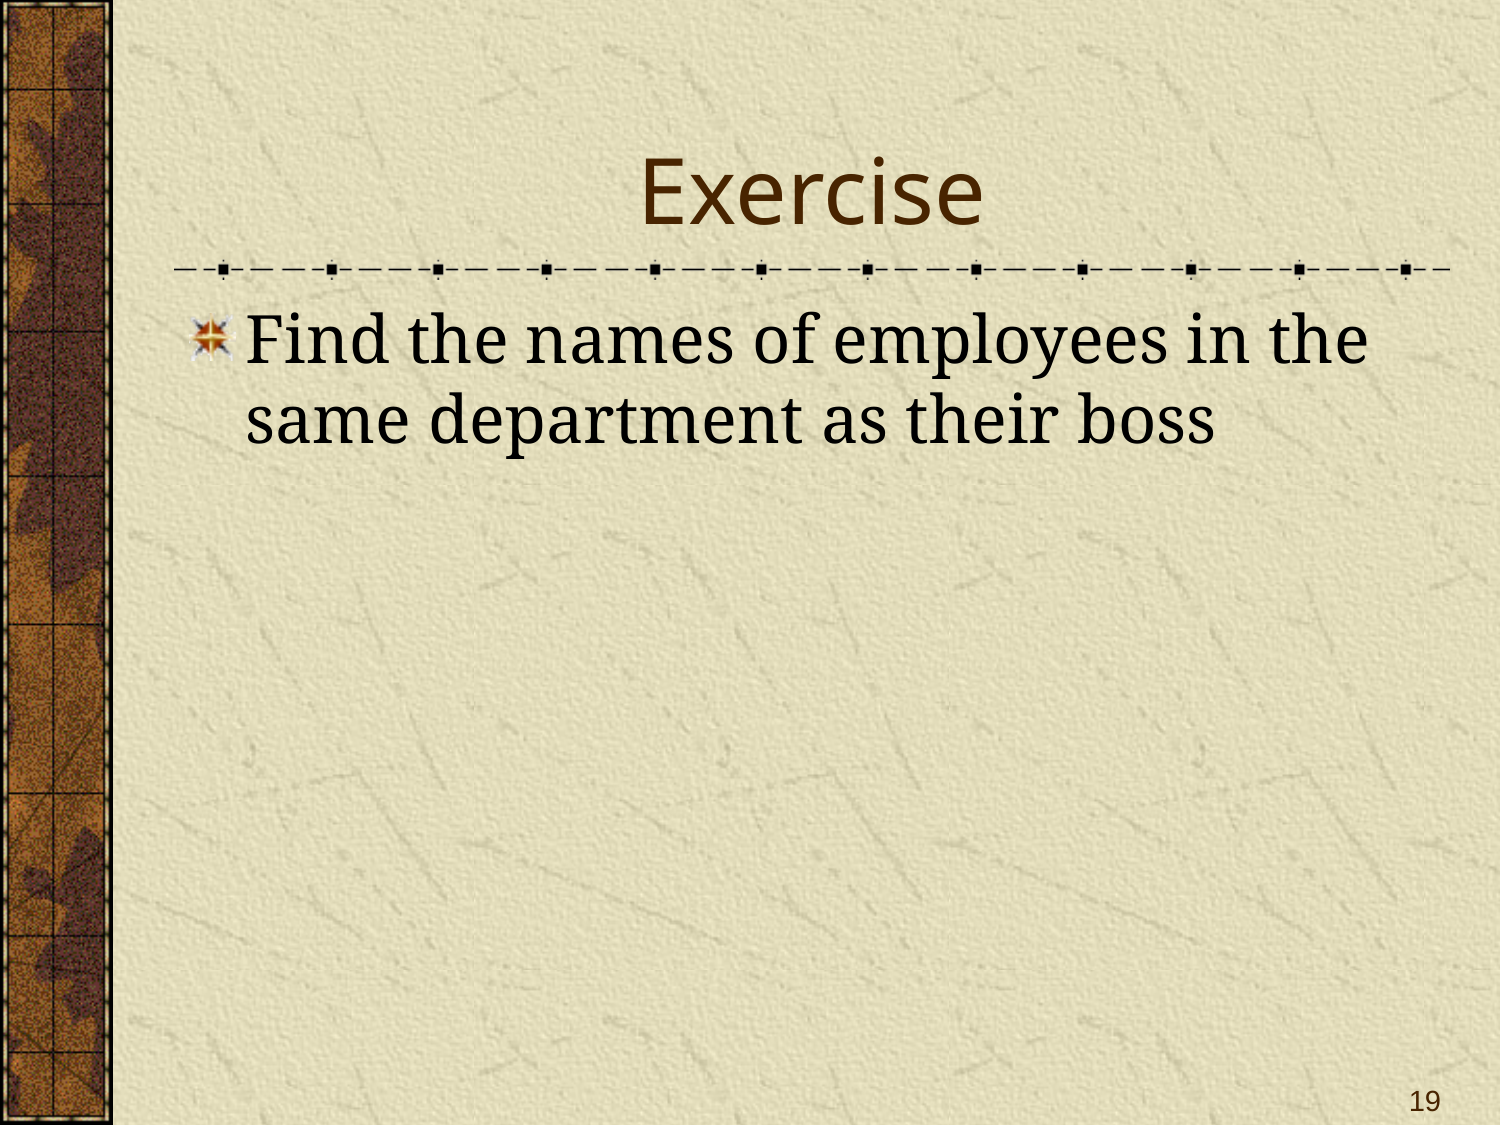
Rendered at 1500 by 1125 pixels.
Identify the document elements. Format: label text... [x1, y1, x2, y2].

slide_number 19 [1349, 1049, 1500, 1125]
picture [0, 0, 1500, 1125]
title Exercise [174, 62, 1451, 251]
list Find the names of employees in the same department as their boss [173, 289, 1449, 965]
